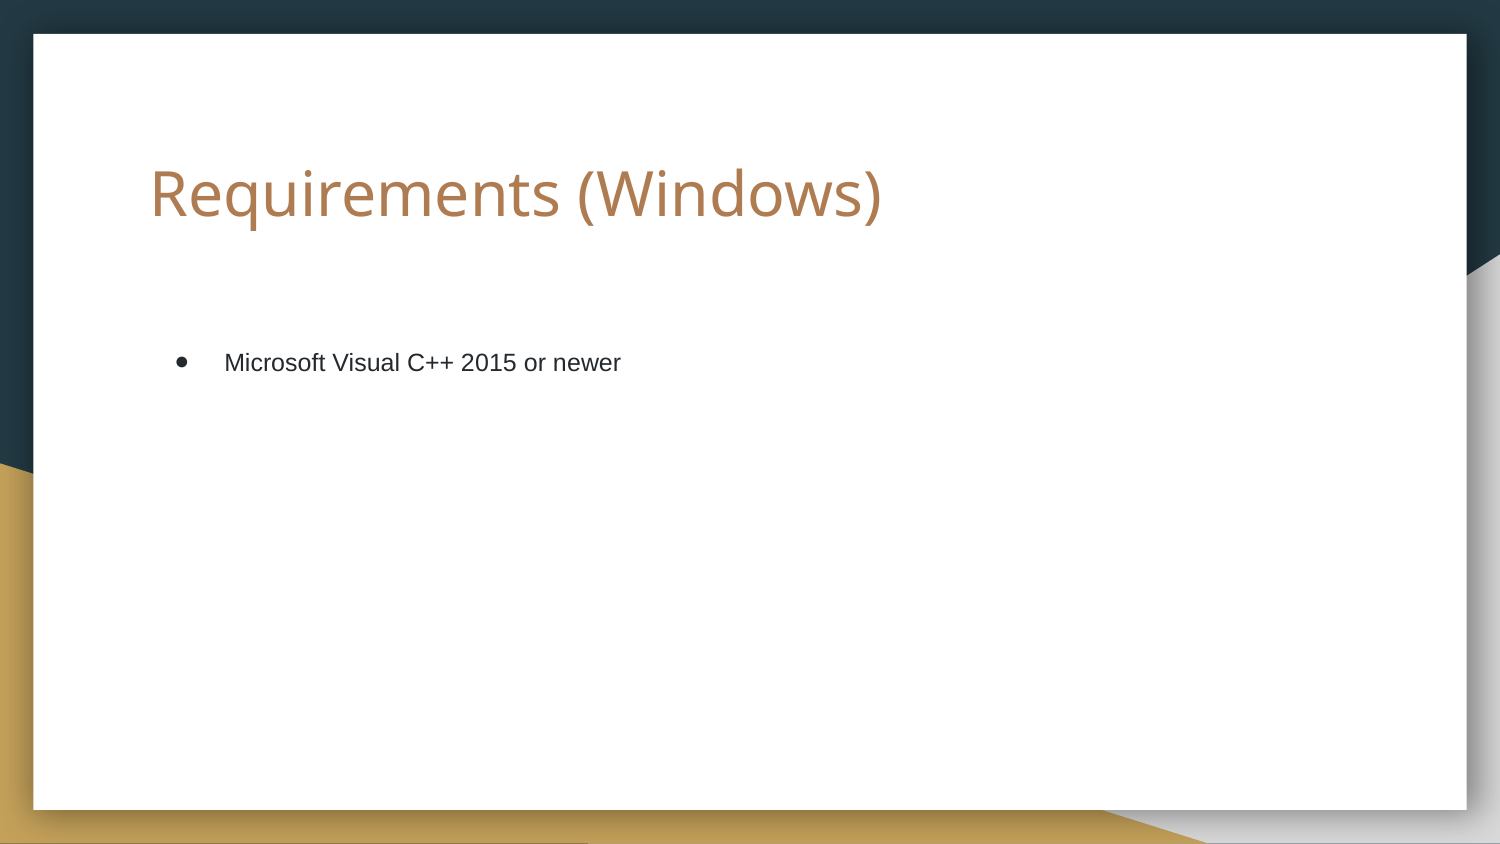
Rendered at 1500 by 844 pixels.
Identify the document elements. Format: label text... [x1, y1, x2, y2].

title Requirements (Windows) [134, 138, 1366, 296]
list Microsoft Visual C++ 2015 or newer [134, 326, 1366, 729]
